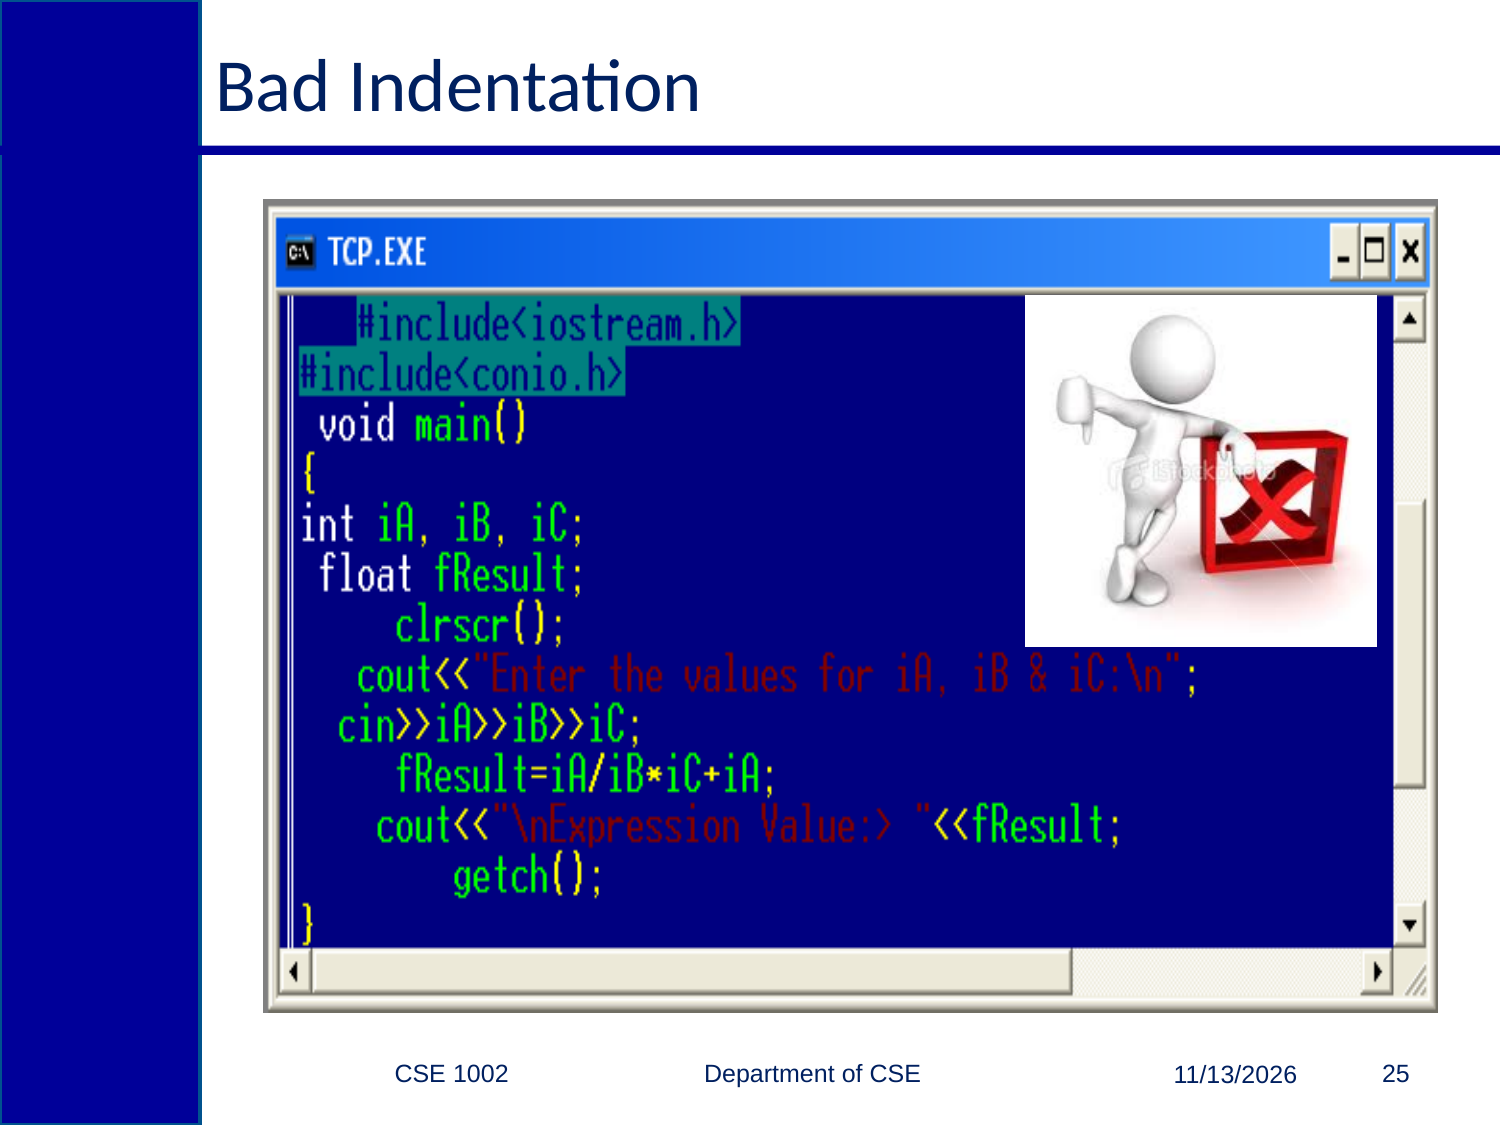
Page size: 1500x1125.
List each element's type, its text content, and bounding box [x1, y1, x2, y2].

footer CSE 1002 Department of CSE [212, 1042, 938, 1103]
title Bad Indentation [200, 24, 1375, 138]
picture [263, 199, 1438, 1013]
slide_number 25 [1312, 1042, 1425, 1103]
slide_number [1050, 1043, 1313, 1104]
